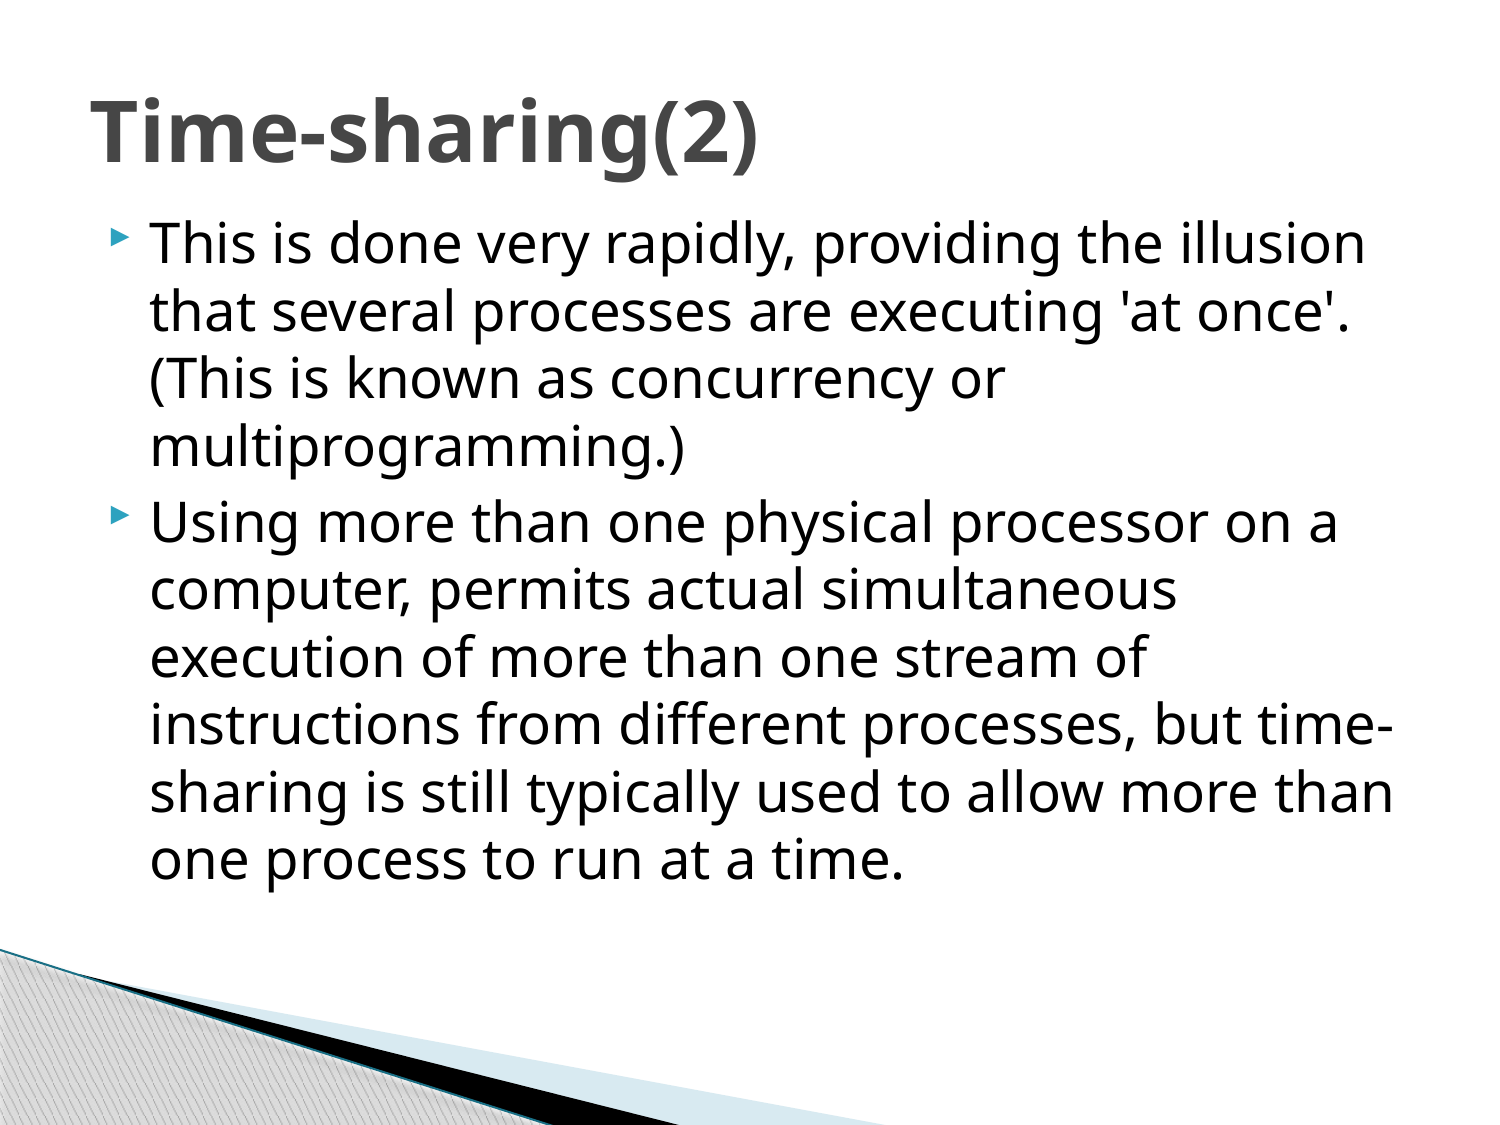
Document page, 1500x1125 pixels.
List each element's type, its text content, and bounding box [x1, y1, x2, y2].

list This is done very rapidly, providing the illusion that several processes are executing 'at once'. (This is known as concurrency or multiprogramming.) Using more than one physical processor on a computer, permits actual simultaneous execution of more than one stream of instructions from different processes, but time-sharing is still typically used to allow more than one process to run at a time. [75, 213, 1425, 986]
title Time-sharing(2) [75, 45, 1425, 213]
